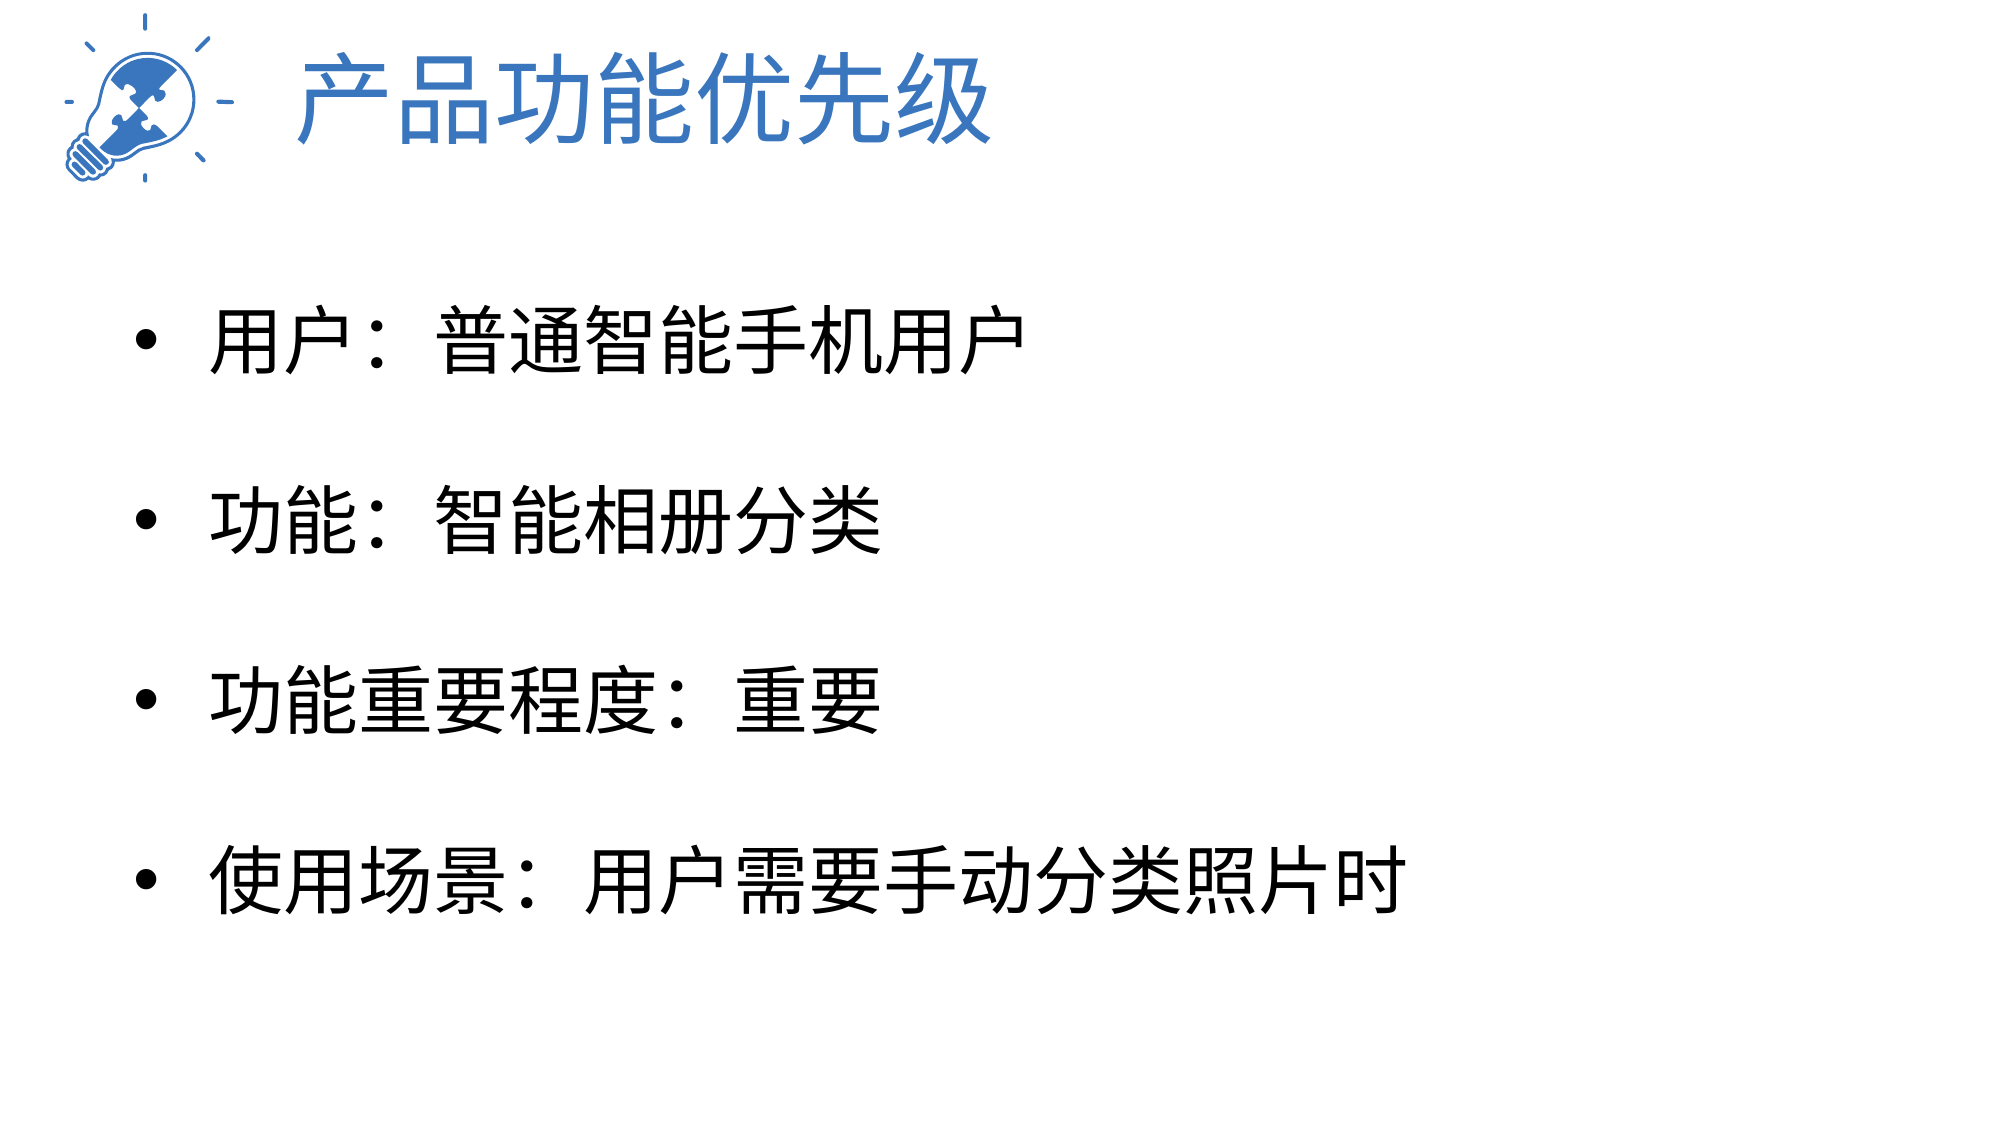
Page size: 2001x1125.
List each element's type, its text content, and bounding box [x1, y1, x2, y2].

text_box 产品功能优先级 [279, 29, 1010, 164]
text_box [64, 13, 234, 183]
text_box 用户：普通智能手机用户 功能：智能相册分类 功能重要程度：重要 使用场景：用户需要手动分类照片时 [118, 286, 1574, 932]
